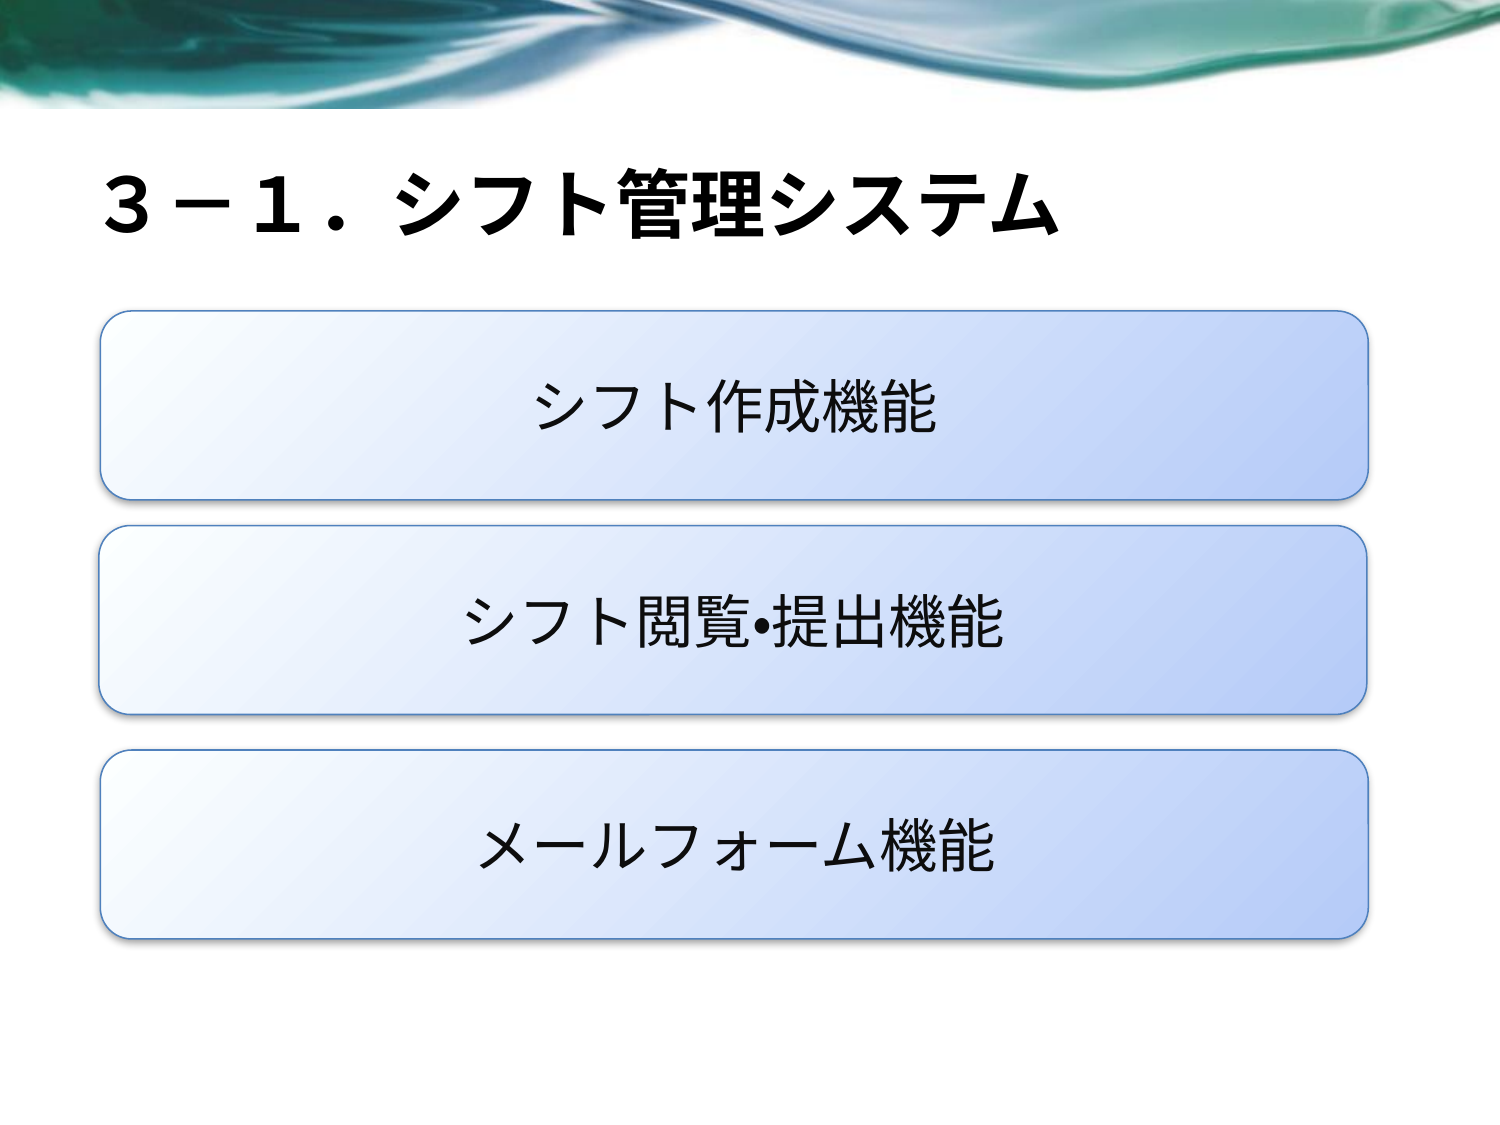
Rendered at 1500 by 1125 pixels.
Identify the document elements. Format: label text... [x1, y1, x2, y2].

text_box シフト作成機能 [99, 310, 1370, 501]
picture [0, 0, 1500, 109]
text_box シフト閲覧・提出機能 [98, 524, 1368, 716]
title ３－１．シフト管理システム [75, 149, 1425, 300]
text_box メールフォーム機能 [99, 749, 1370, 940]
